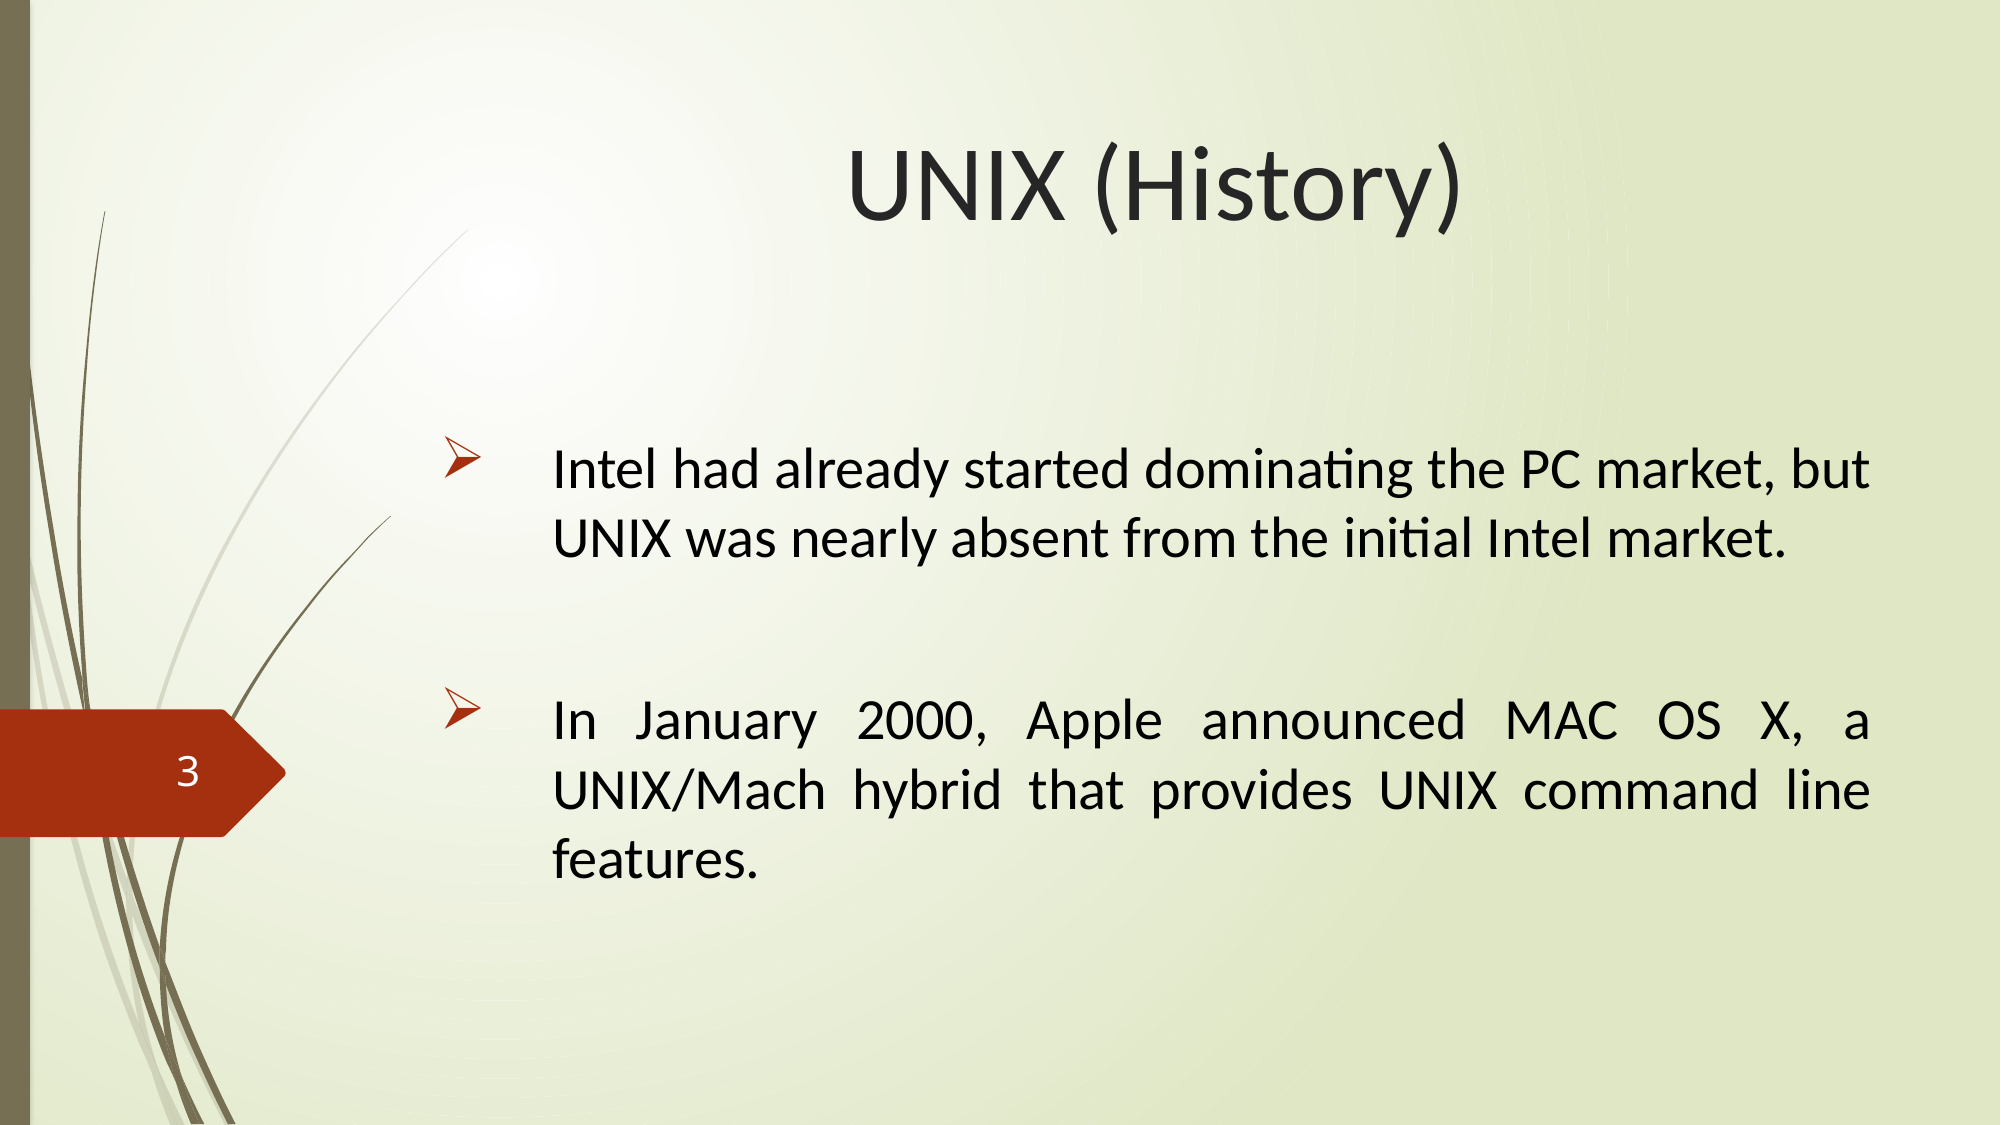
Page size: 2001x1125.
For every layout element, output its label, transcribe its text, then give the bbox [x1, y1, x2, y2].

subtitle Intel had already started dominating the PC market, but UNIX was nearly absent from the initial Intel market. In January 2000, Apple announced MAC OS X, a UNIX/Mach hybrid that provides UNIX command line features. [424, 331, 1888, 1059]
title UNIX (History) [424, 104, 1888, 250]
slide_number 3 [87, 743, 216, 803]
